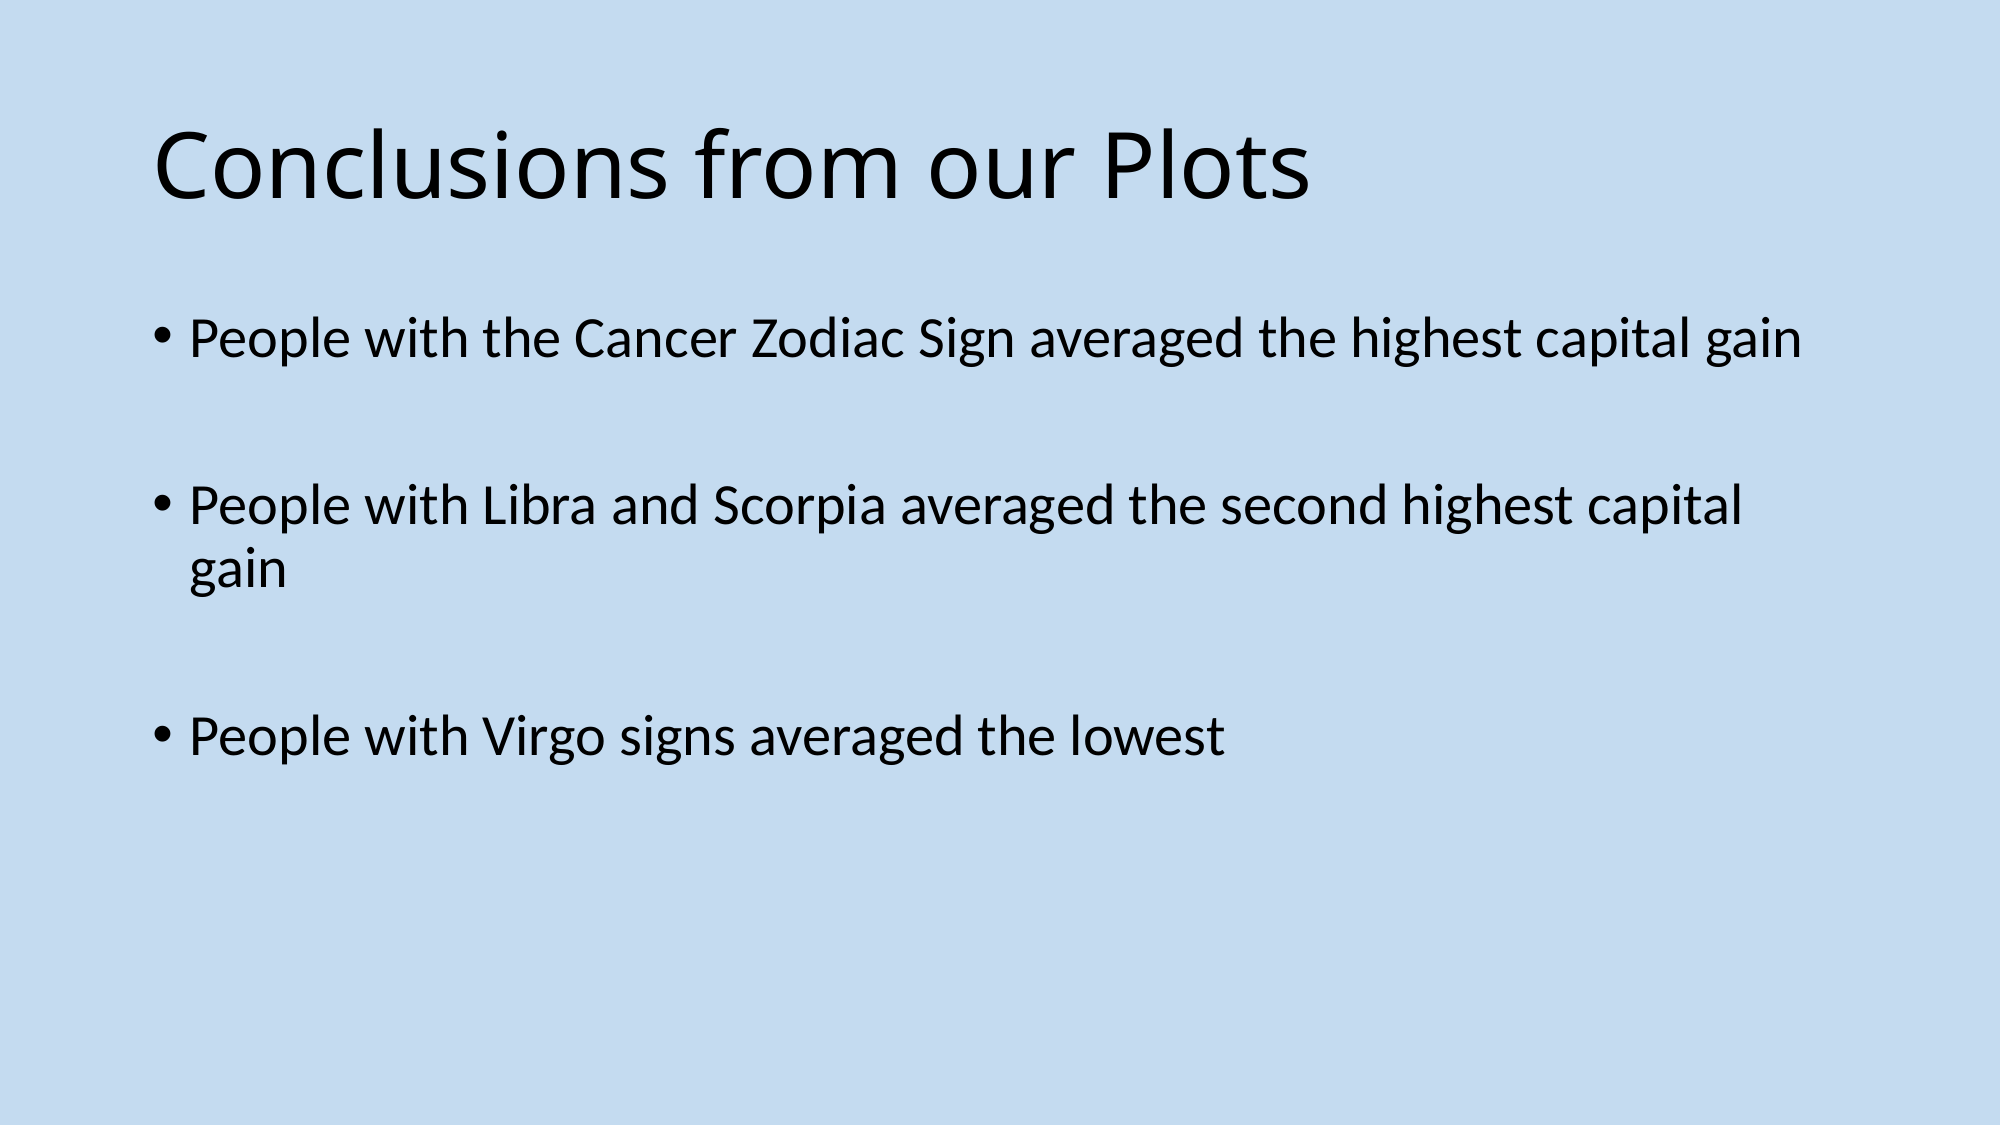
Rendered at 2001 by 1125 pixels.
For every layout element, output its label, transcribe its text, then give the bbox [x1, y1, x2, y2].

title Conclusions from our Plots [137, 59, 1863, 278]
list People with the Cancer Zodiac Sign averaged the highest capital gain People with Libra and Scorpia averaged the second highest capital gain People with Virgo signs averaged the lowest [137, 299, 1863, 1014]
